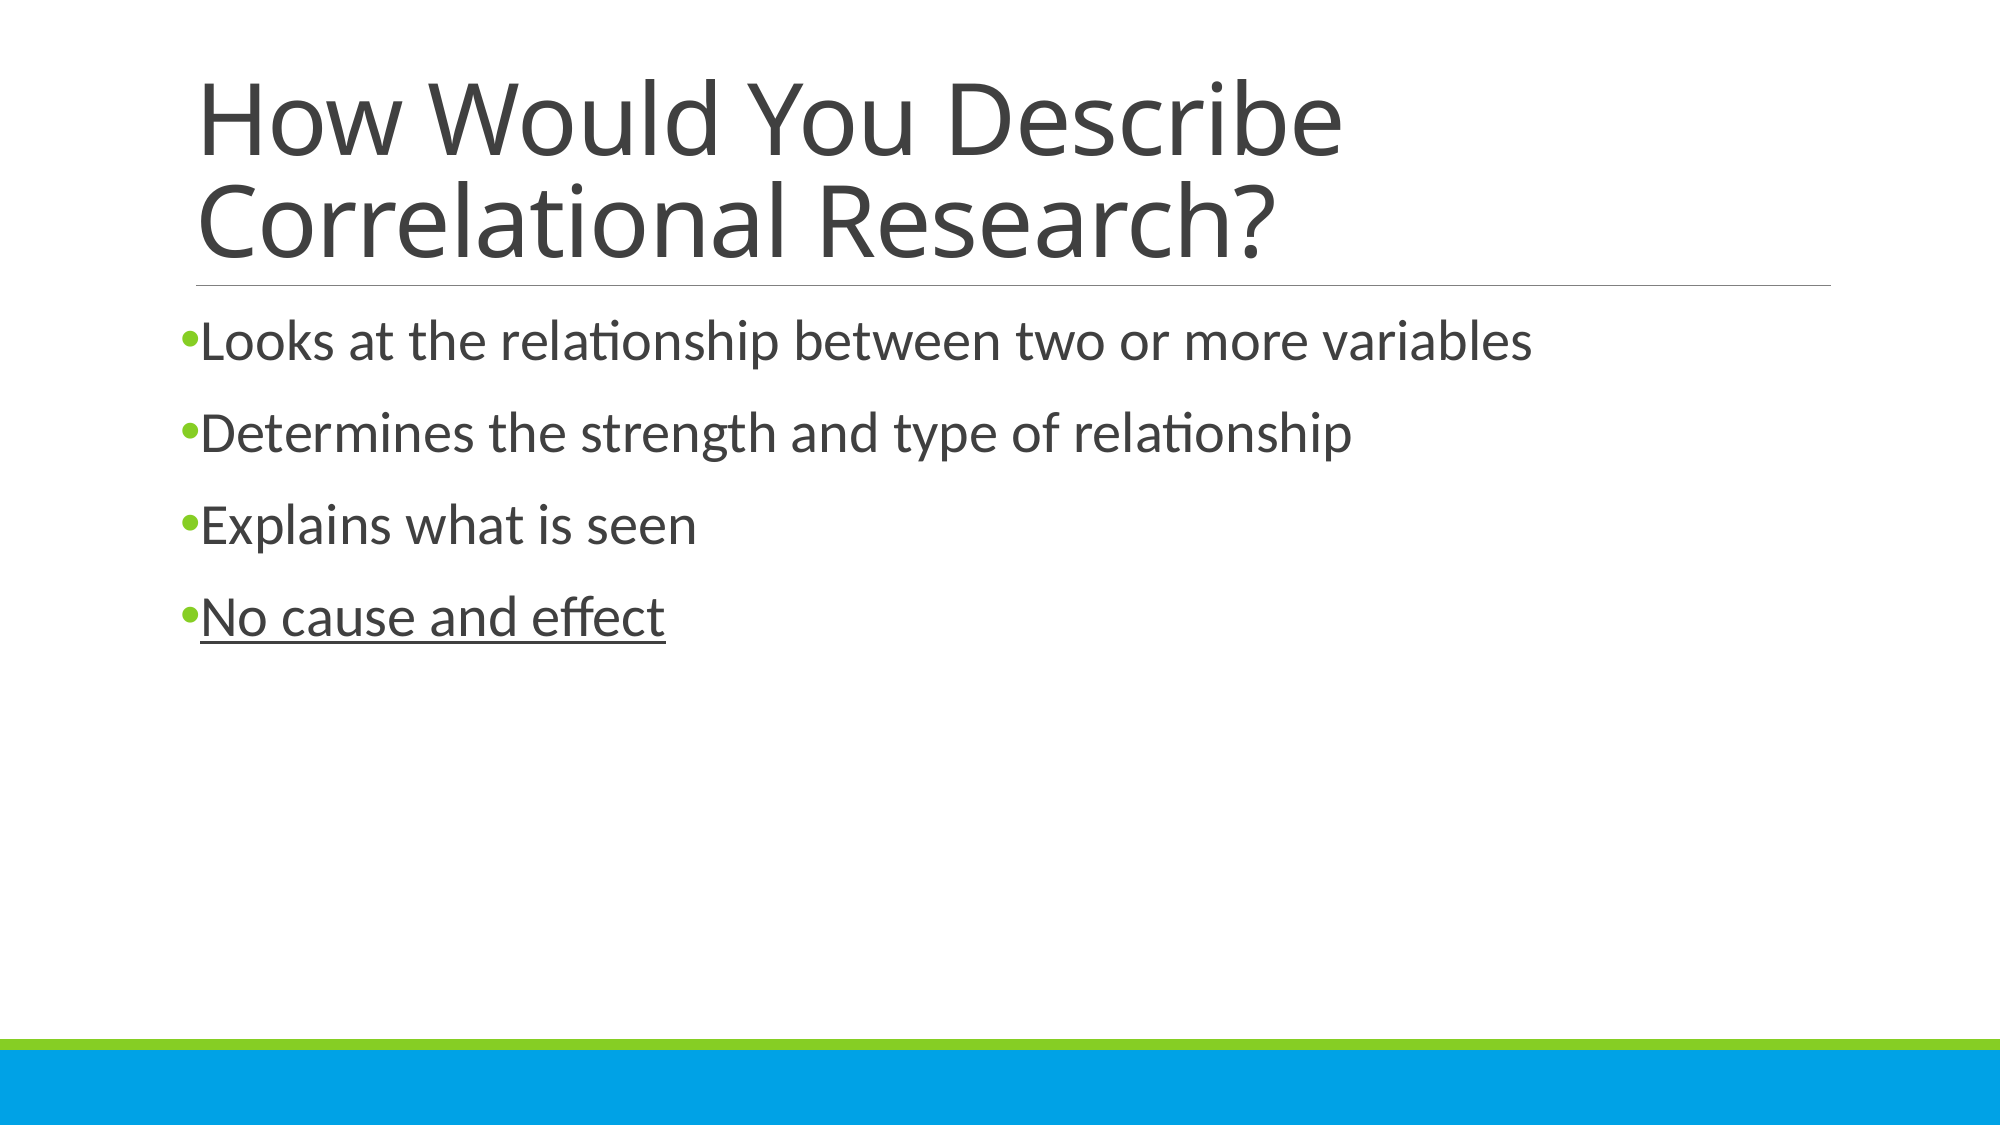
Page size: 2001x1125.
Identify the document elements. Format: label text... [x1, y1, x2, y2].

title How Would You Describe Correlational Research? [180, 47, 1830, 285]
list Looks at the relationship between two or more variables Determines the strength and type of relationship Explains what is seen No cause and effect [180, 302, 1830, 963]
